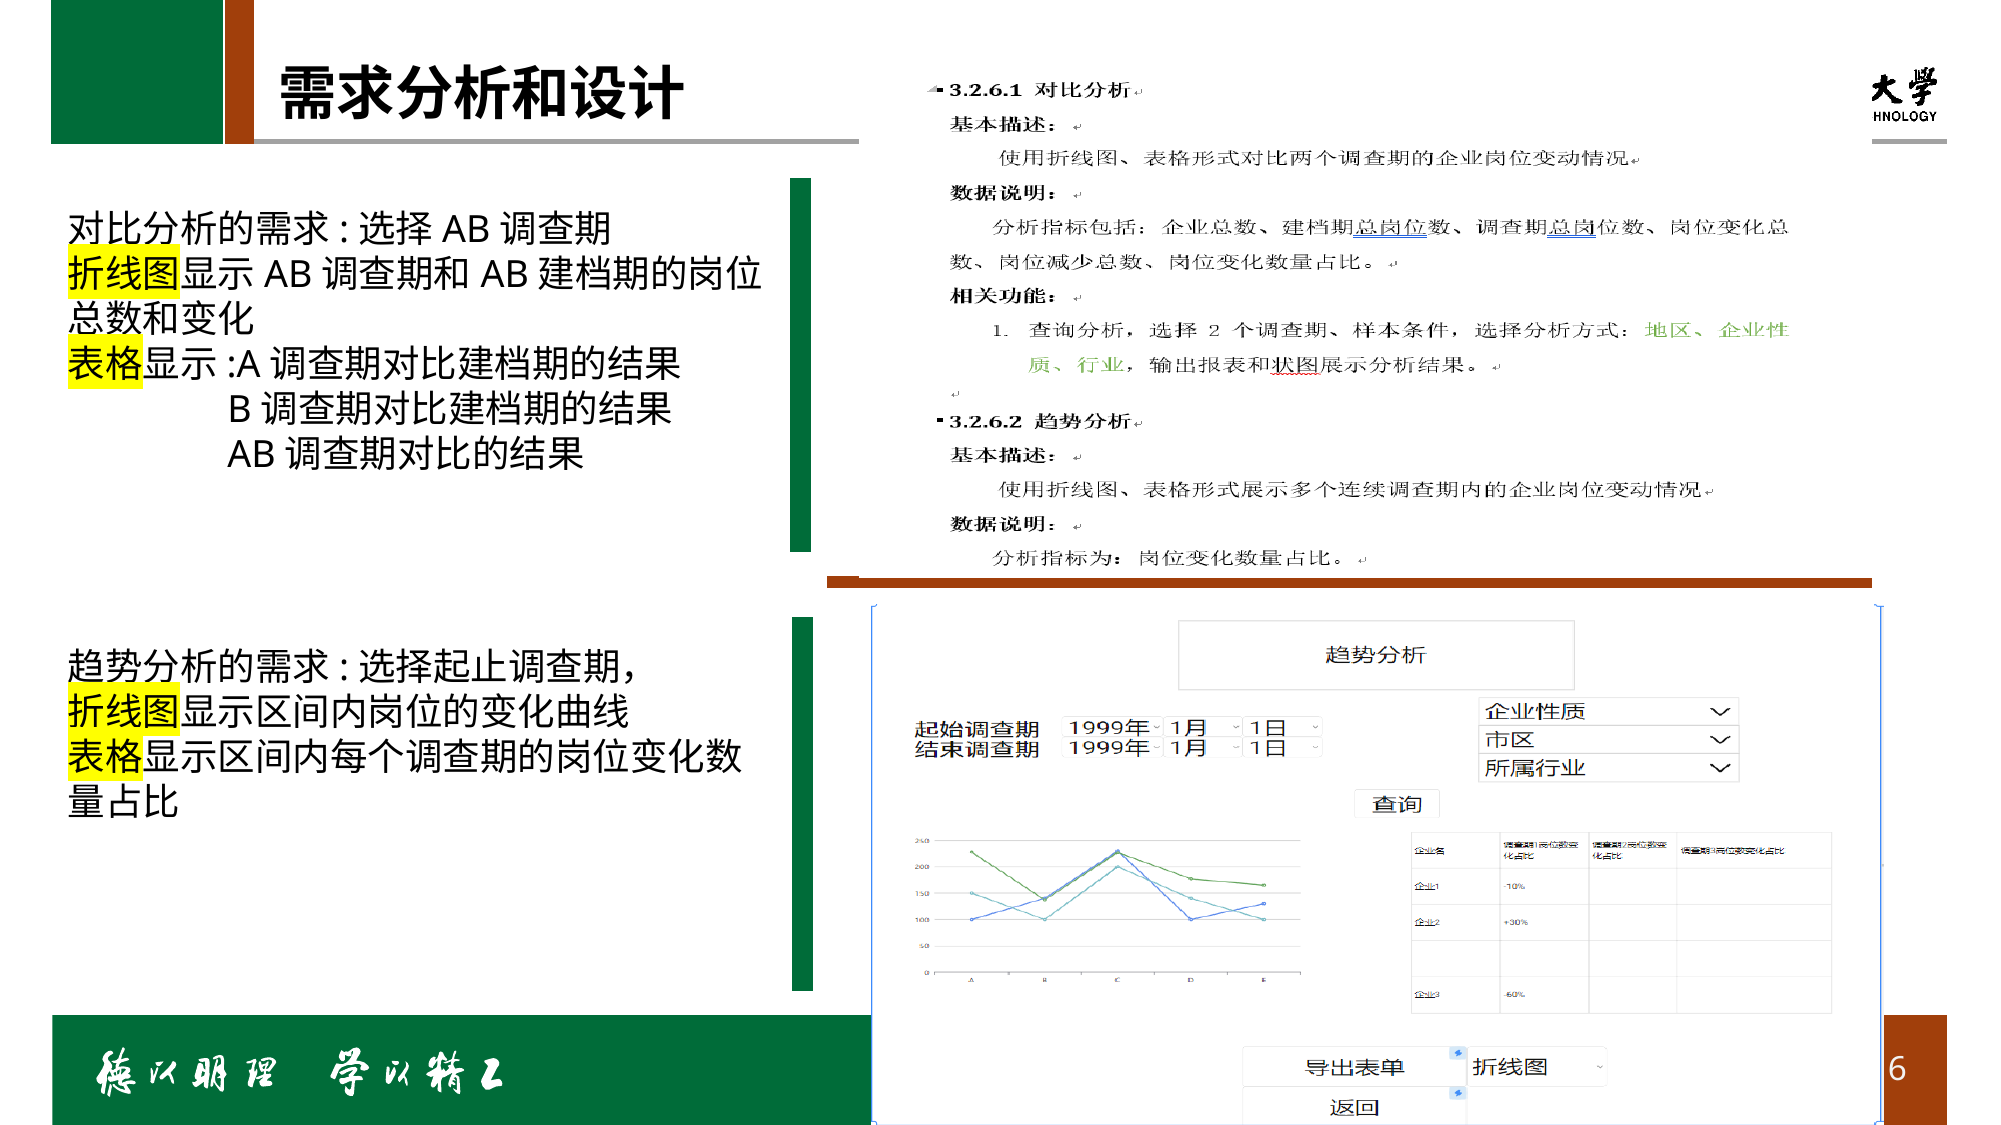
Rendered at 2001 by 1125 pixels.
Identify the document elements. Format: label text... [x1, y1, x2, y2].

picture [871, 604, 1884, 1125]
text_box 趋势分析的需求:选择起止调查期， 折线图显示区间内岗位的变化曲线 表格显示区间内每个调查期的岗位变化数量占比 [52, 635, 792, 831]
text_box 对比分析的需求:选择AB调查期 折线图显示AB调查期和AB建档期的岗位总数和变化 表格显示:A调查期对比建档期的结果 B调查期对比建档期的结果 AB调查期对比的结果 [52, 198, 792, 528]
picture [859, 56, 1937, 578]
title 需求分析和设计 [263, 56, 859, 136]
